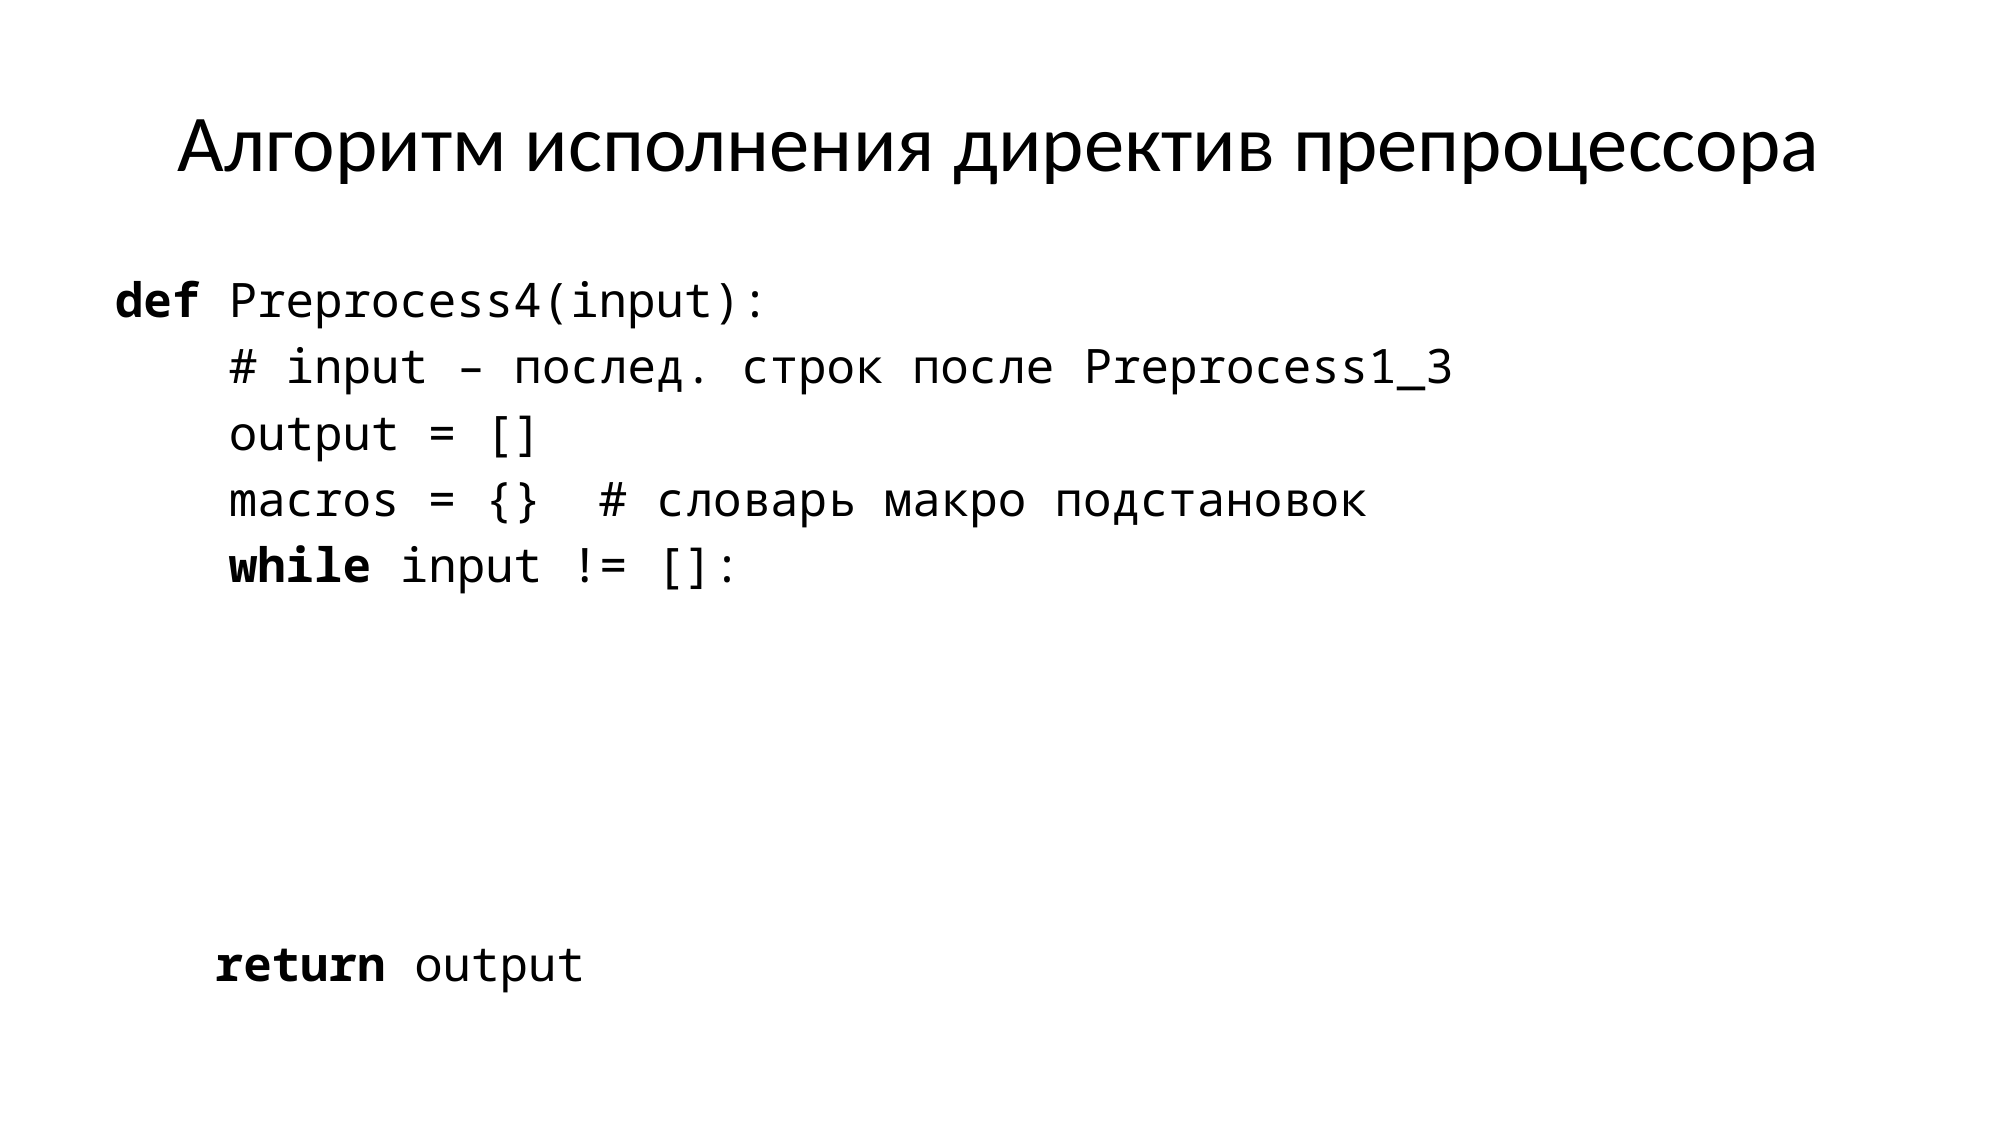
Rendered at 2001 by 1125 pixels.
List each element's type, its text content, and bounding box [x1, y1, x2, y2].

list def Preprocess4(input): # input – послед. строк после Preprocess1_3 output = [] macros = {} # словарь макро подстановок while input != []: if input[0] начинается с '#': macros, input = ProcessDirective(macros, input) else: output += ExpandMacros(input[0], macros) input.pop(0) # удалить input[0] return output [99, 262, 1900, 1005]
title Алгоритм исполнения директив препроцессора [99, 45, 1900, 233]
